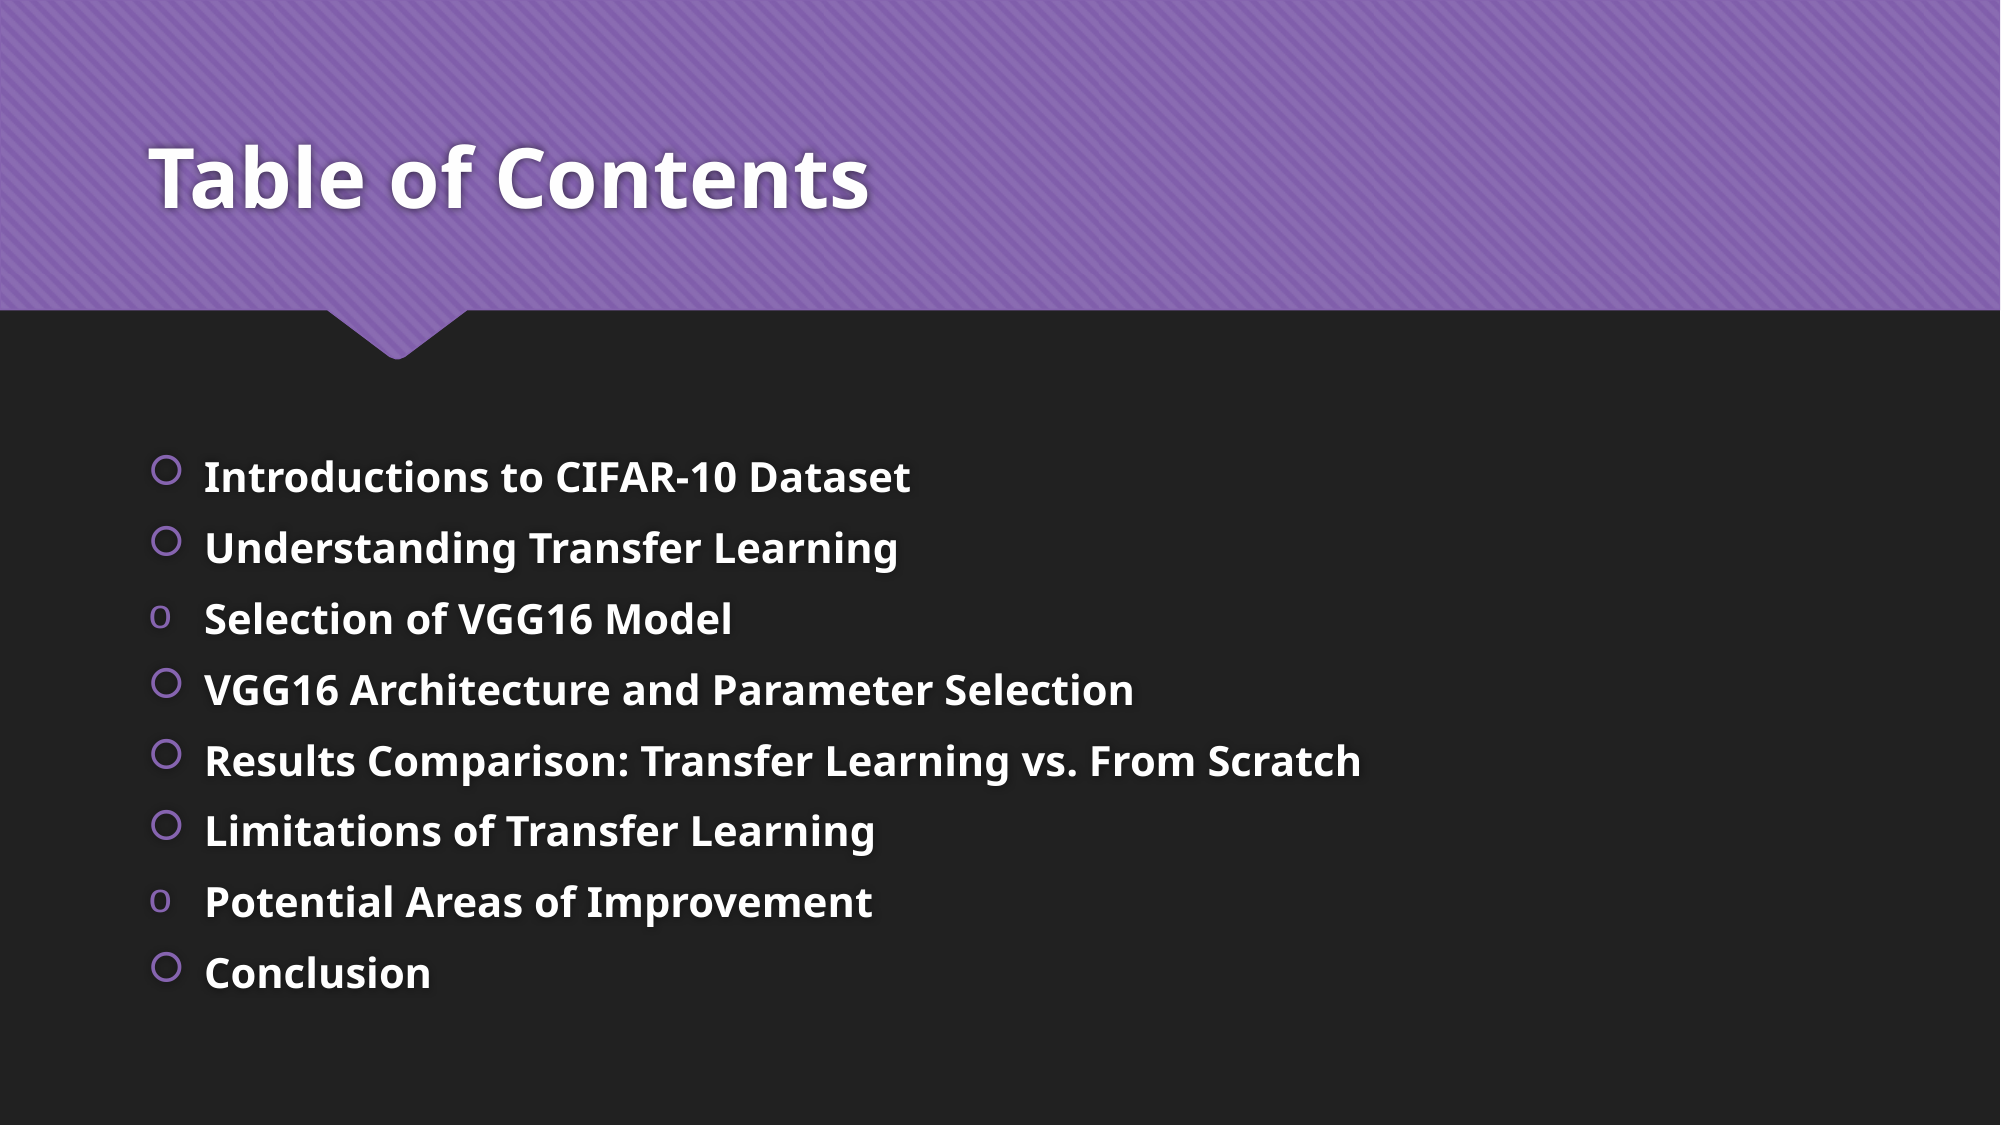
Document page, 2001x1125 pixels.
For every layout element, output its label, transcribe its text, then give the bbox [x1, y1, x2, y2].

list Introductions to CIFAR-10 Dataset Understanding Transfer Learning Selection of VGG16 Model VGG16 Architecture and Parameter Selection Results Comparison: Transfer Learning vs. From Scratch Limitations of Transfer Learning Potential Areas of Improvement Conclusion [132, 429, 1865, 1084]
title Table of Contents [132, 73, 1868, 233]
